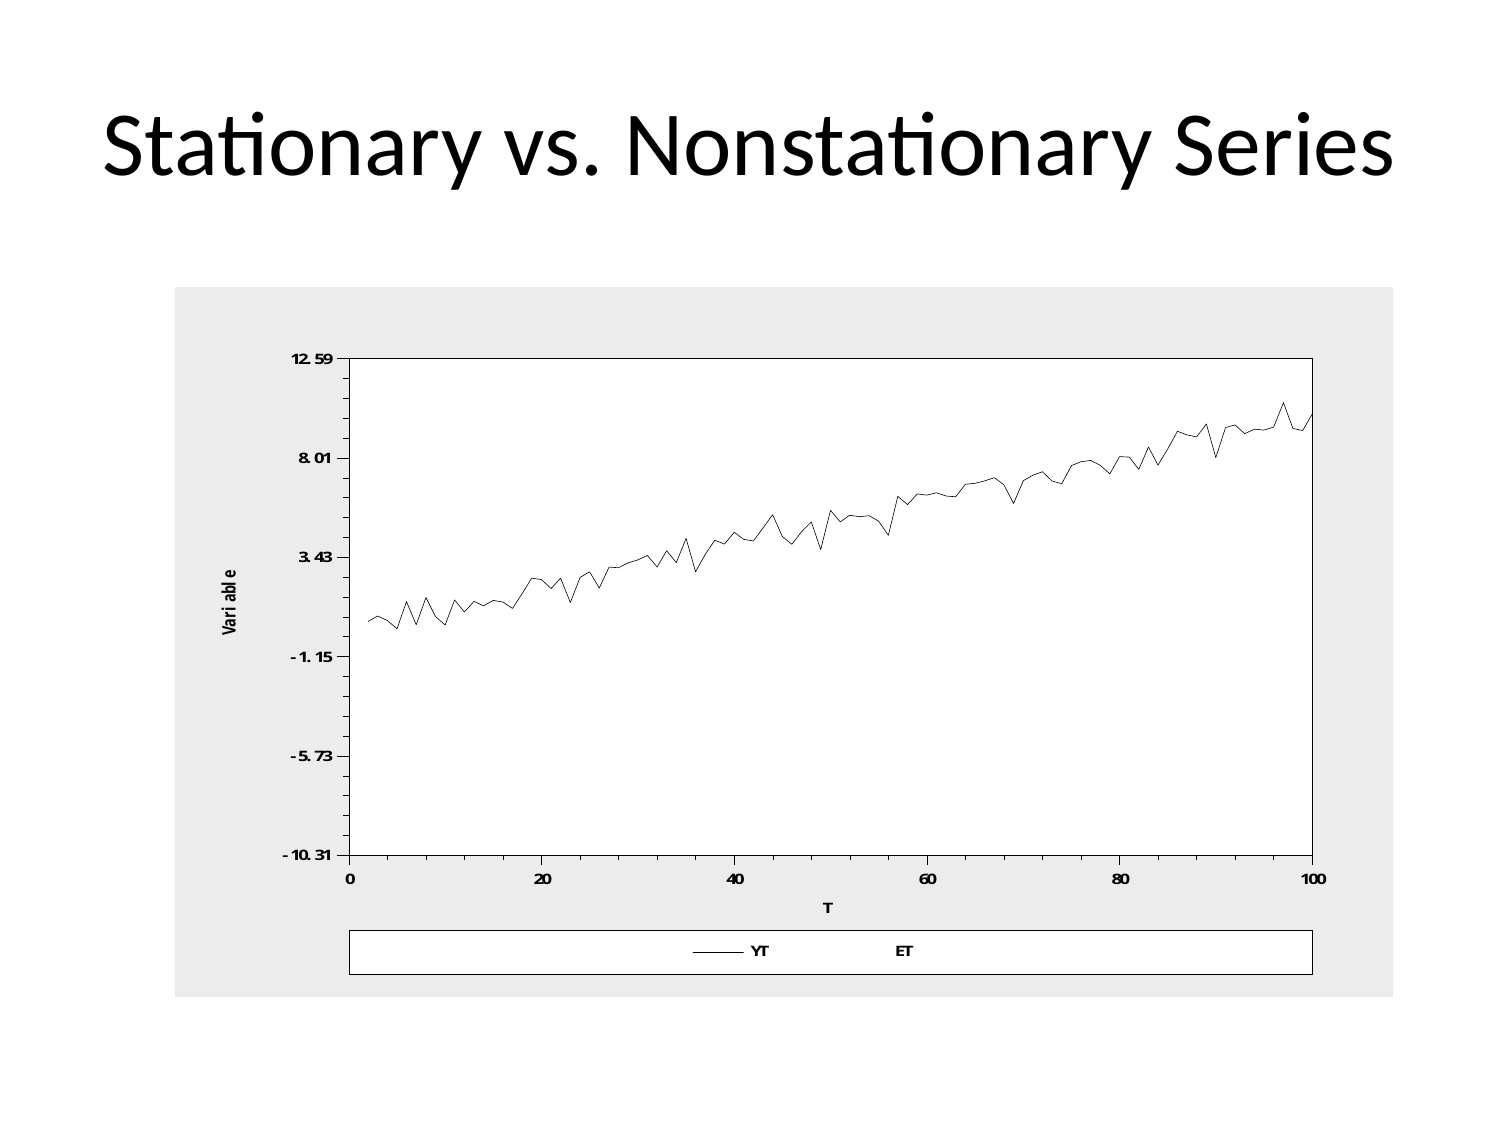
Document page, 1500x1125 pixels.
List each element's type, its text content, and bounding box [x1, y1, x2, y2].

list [174, 287, 1394, 997]
title Stationary vs. Nonstationary Series [75, 45, 1425, 233]
